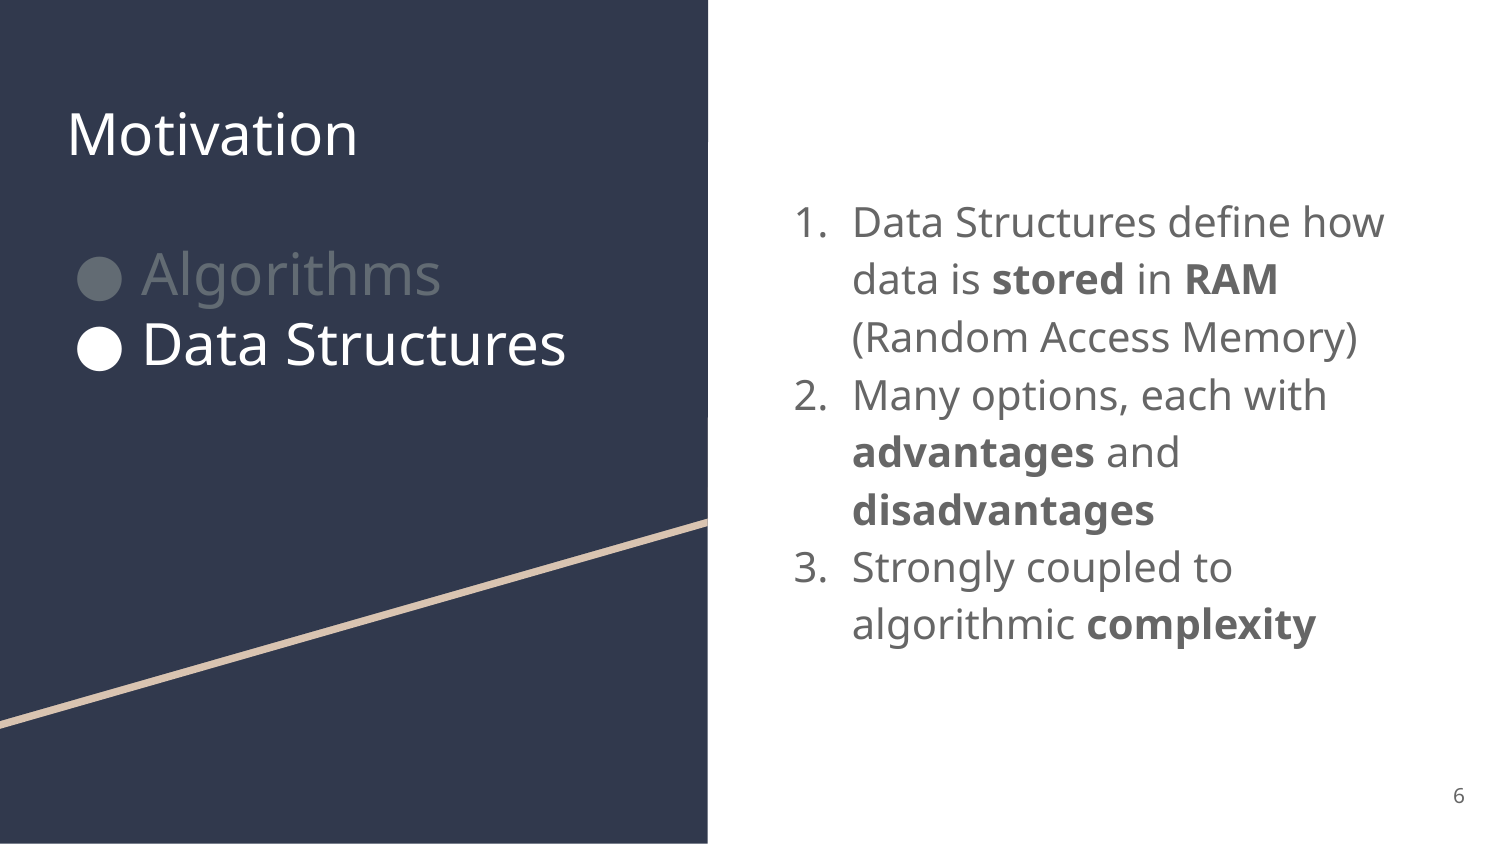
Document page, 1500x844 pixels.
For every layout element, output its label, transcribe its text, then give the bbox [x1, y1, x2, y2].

slide_number 6 [1389, 764, 1480, 830]
title Motivation Algorithms Data Structures [51, 82, 660, 494]
list Data Structures define how data is stored in RAM (Random Access Memory) Many options, each with advantages and disadvantages Strongly coupled to algorithmic complexity [761, 82, 1446, 755]
